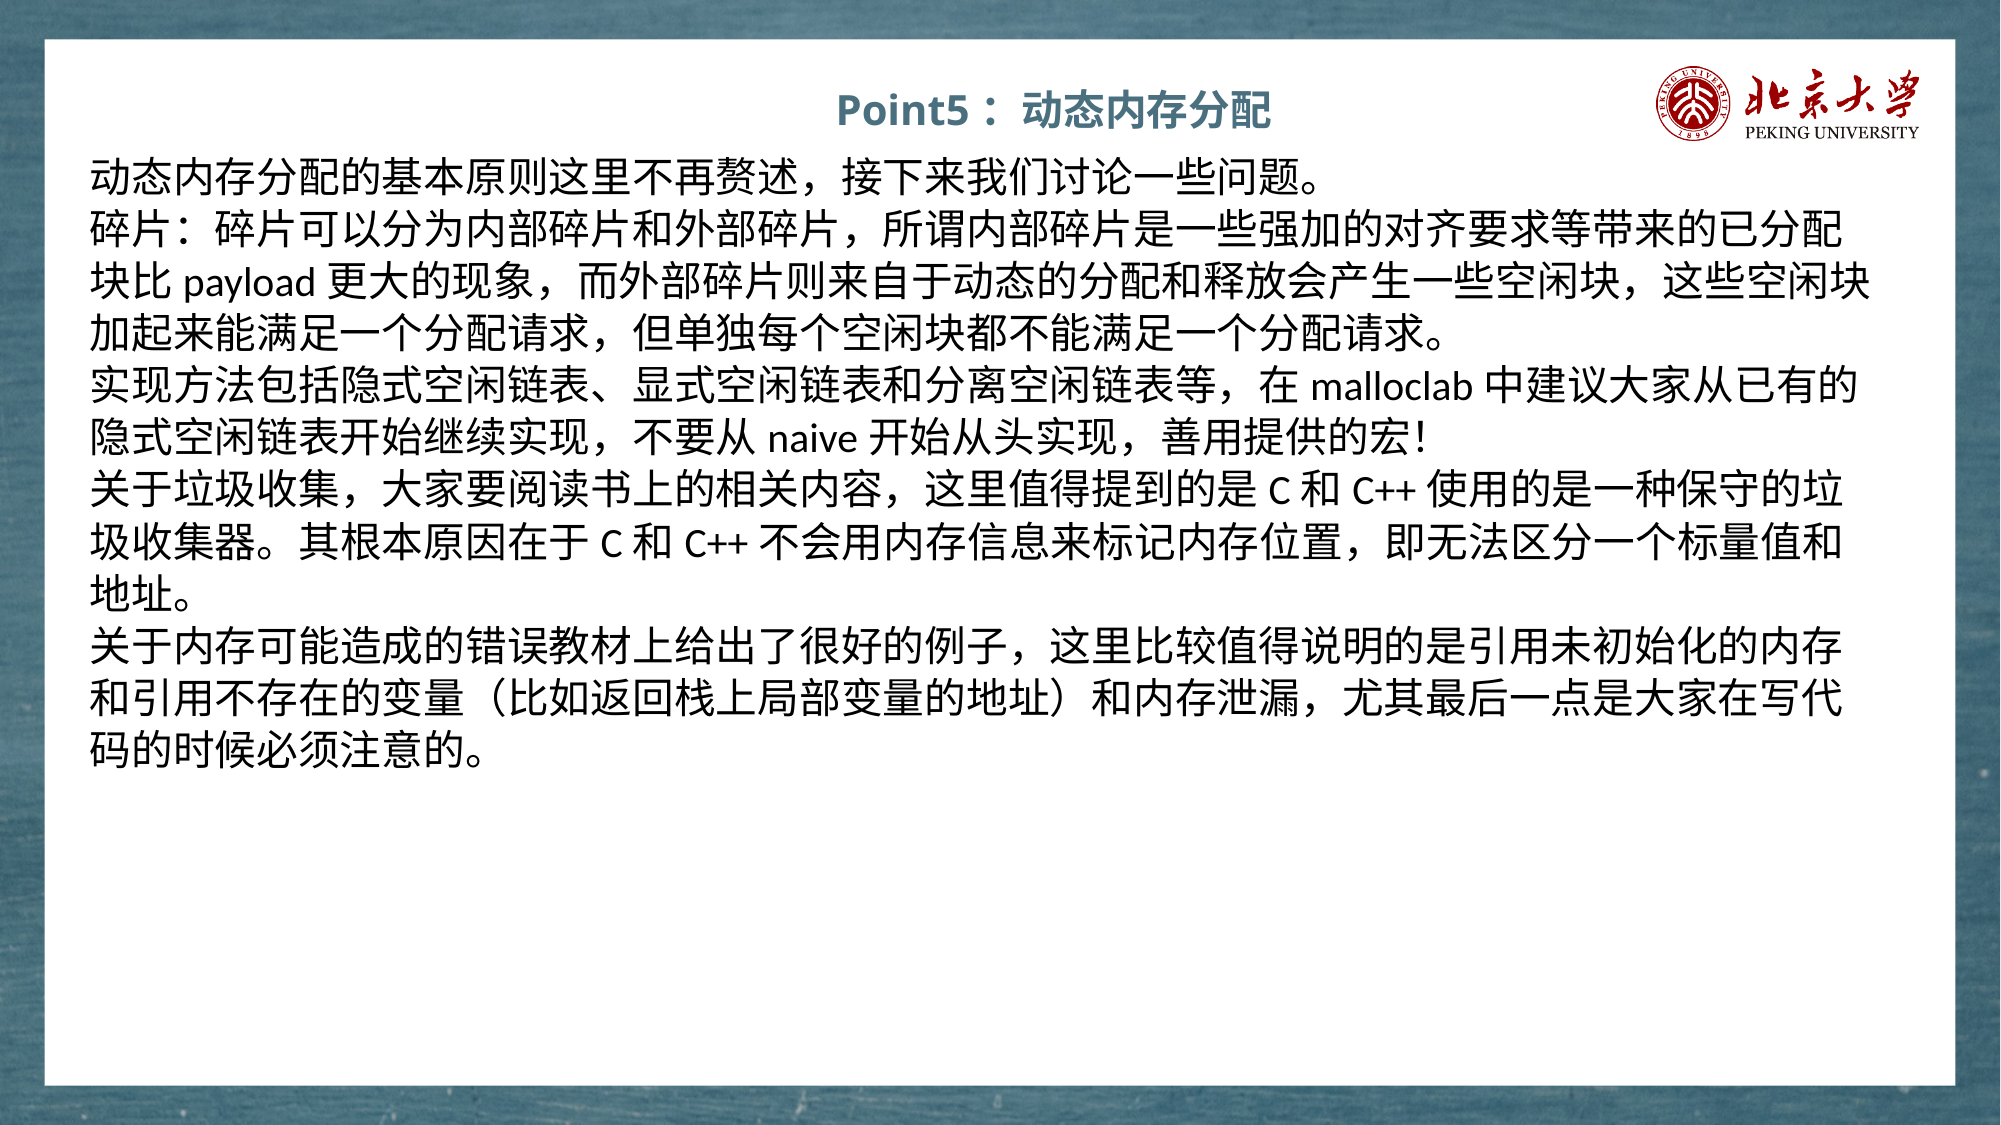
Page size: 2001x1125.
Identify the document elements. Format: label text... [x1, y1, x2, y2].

picture [0, 0, 2001, 1125]
text_box Point5：动态内存分配 [767, 76, 1341, 141]
text_box [44, 38, 1956, 1087]
text_box 动态内存分配的基本原则这里不再赘述，接下来我们讨论一些问题。 碎片：碎片可以分为内部碎片和外部碎片，所谓内部碎片是一些强加的对齐要求等带来的已分配块比payload更大的现象，而外部碎片则来自于动态的分配和释放会产生一些空闲块，这些空闲块加起来能满足一个分配请求，但单独每个空闲块都不能满足一个分配请求。 实现方法包括隐式空闲链表、显式空闲链表和分离空闲链表等，在malloclab中建议大家从已有的隐式空闲链表开始继续实现，不要从naive开始从头实现，善用提供的宏！ 关于垃圾收集，大家要阅读书上的相关内容，这里值得提到的是C和C++使用的是一种保守的垃圾收集器。其根本原因在于C和C++不会用内存信息来标记内存位置，即无法区分一个标量值和地址。 关于内存可能造成的错误教材上给出了很好的例子，这里比较值得说明的是引用未初始化的内存和引用不存在的变量（比如返回栈上局部变量的地址）和内存泄漏，尤其最后一点是大家在写代码的时候必须注意的。 [74, 141, 1887, 782]
